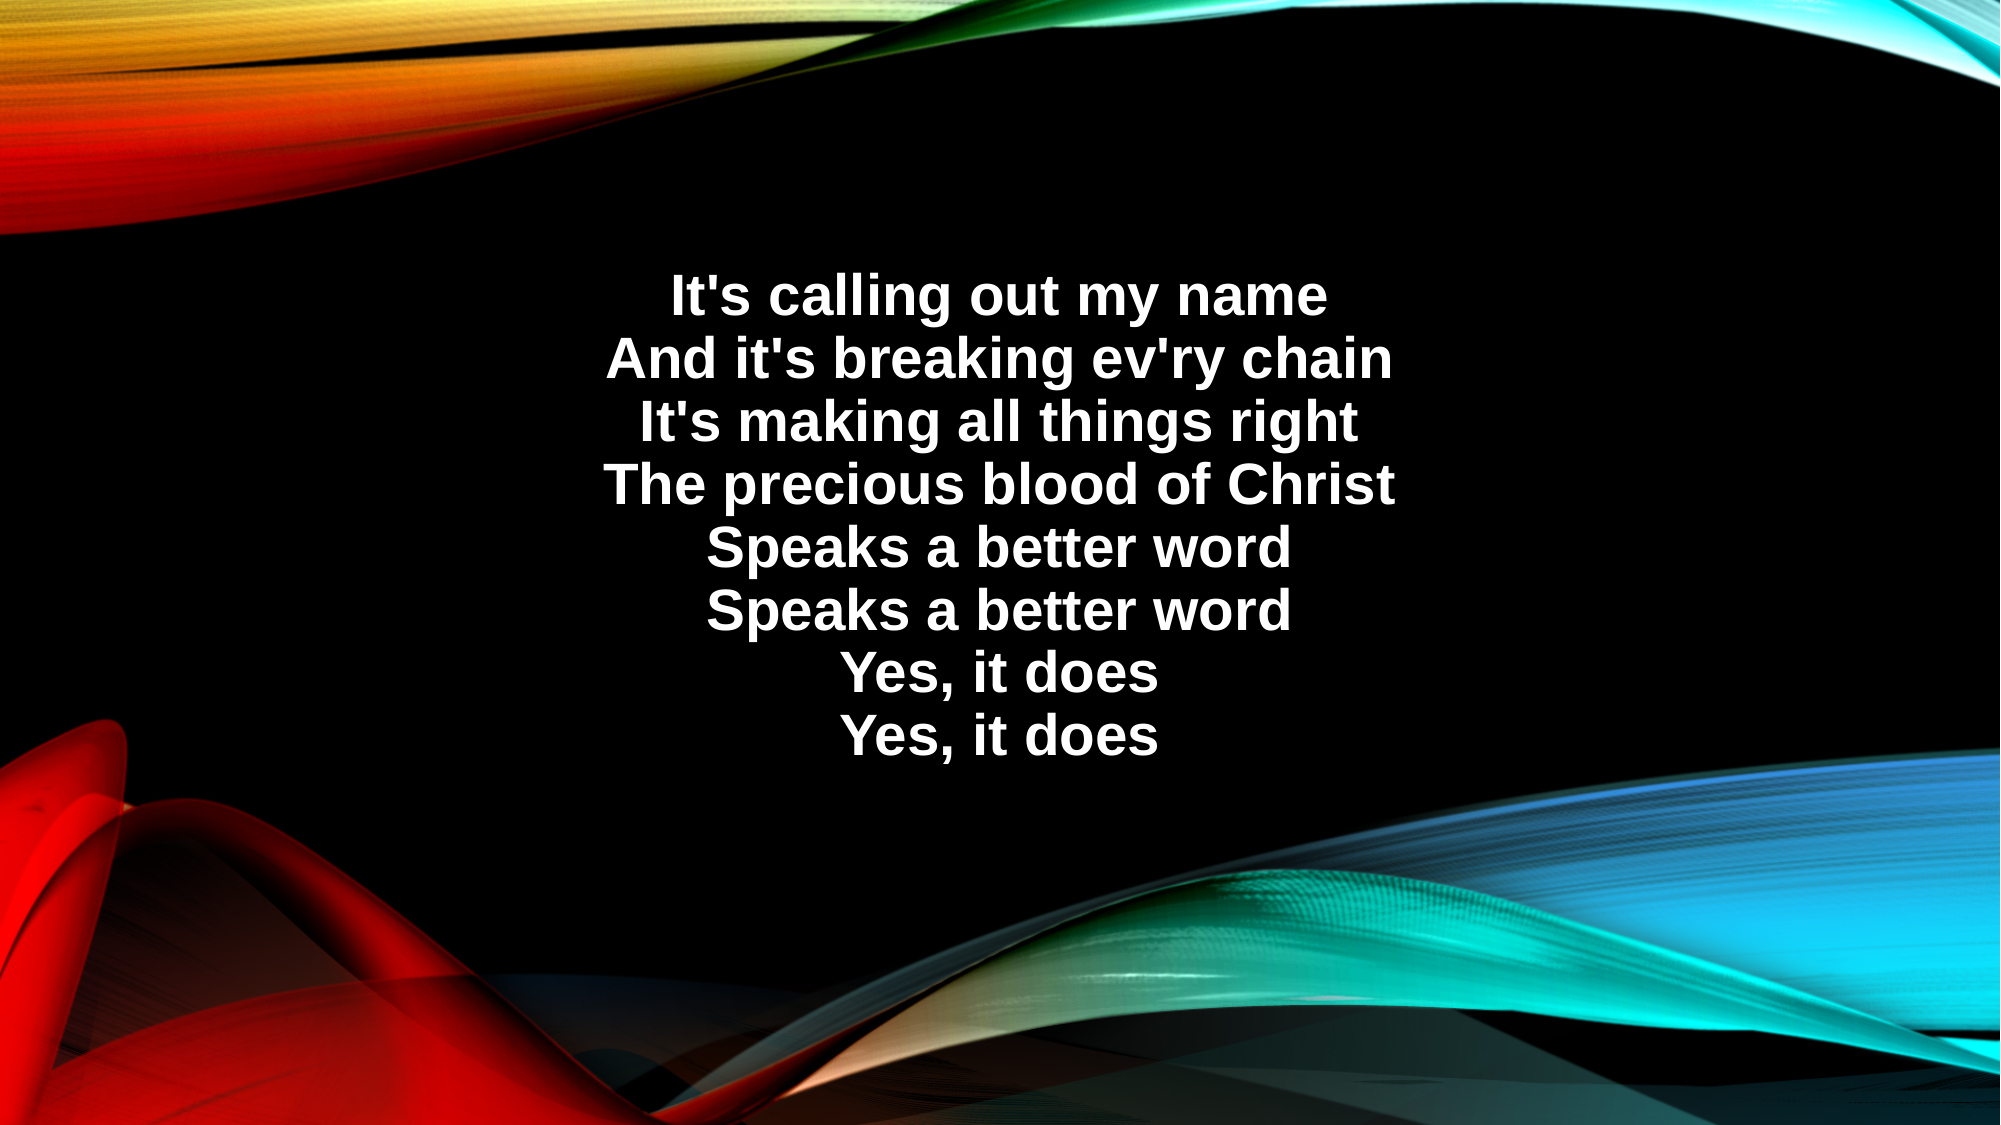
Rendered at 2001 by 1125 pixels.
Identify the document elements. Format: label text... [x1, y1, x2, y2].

subtitle It's calling out my name And it's breaking ev'ry chain It's making all things right The precious blood of Christ Speaks a better word Speaks a better word Yes, it does Yes, it does [0, 0, 2000, 1125]
